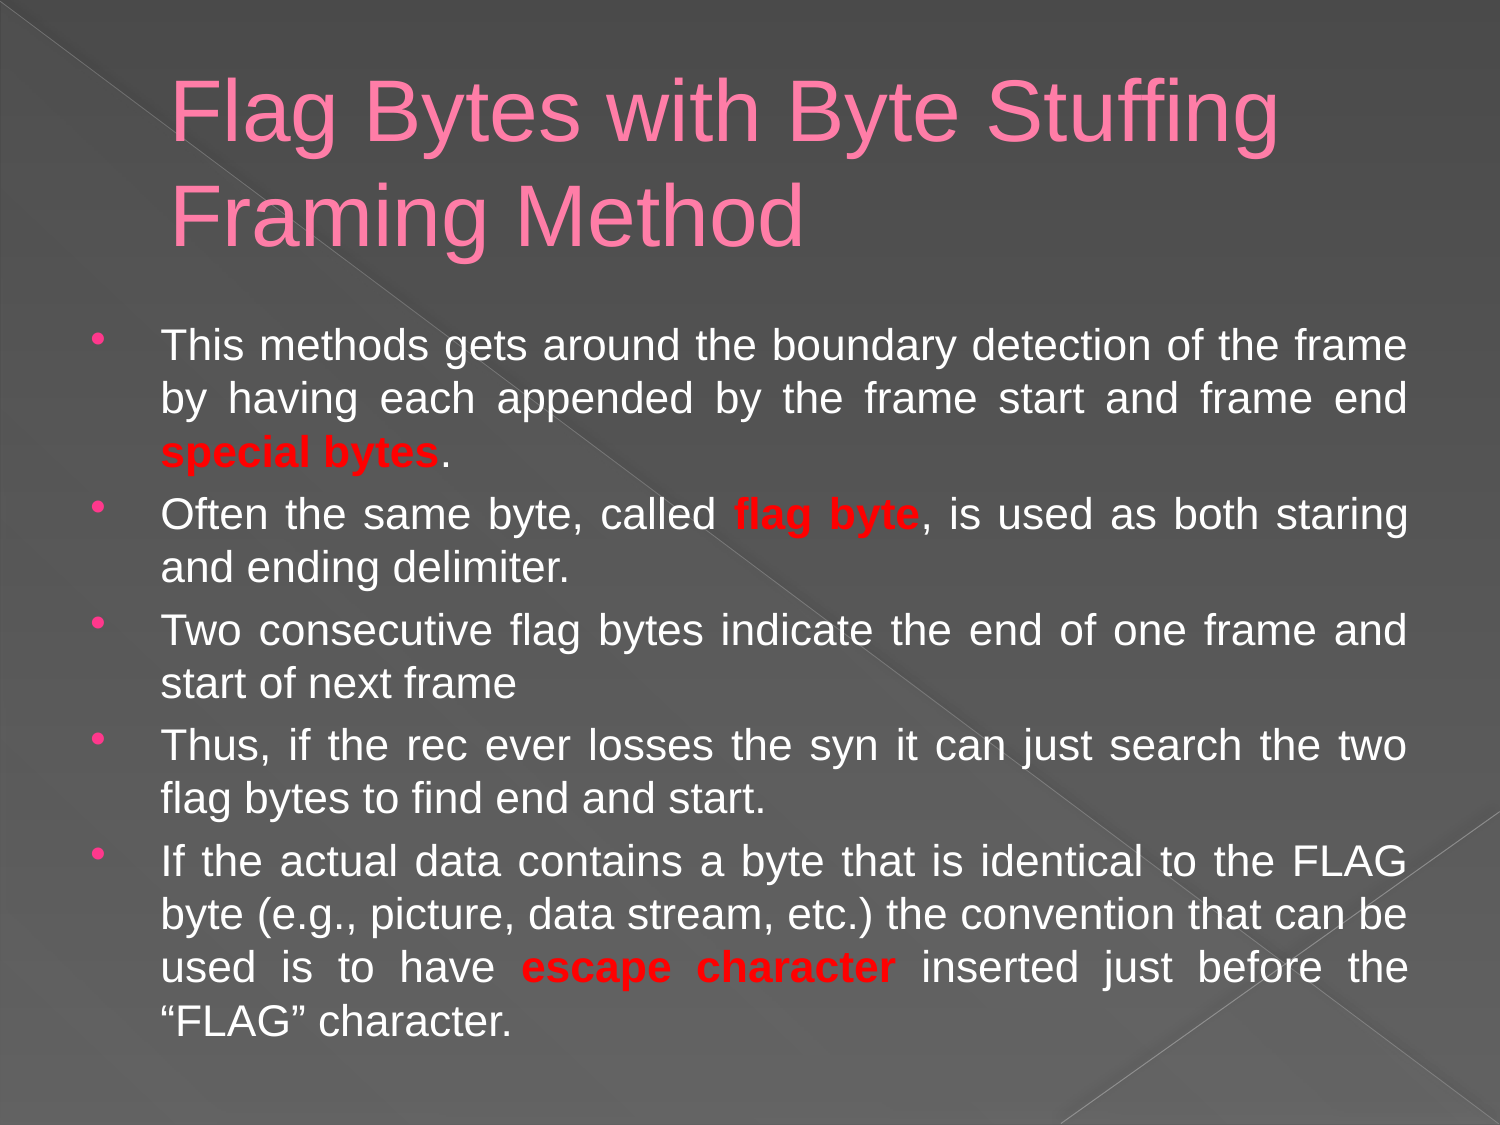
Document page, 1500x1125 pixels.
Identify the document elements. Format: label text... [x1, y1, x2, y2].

list This methods gets around the boundary detection of the frame by having each appended by the frame start and frame end special bytes. Often the same byte, called flag byte, is used as both staring and ending delimiter. Two consecutive flag bytes indicate the end of one frame and start of next frame Thus, if the rec ever losses the syn it can just search the two flag bytes to find end and start. If the actual data contains a byte that is identical to the FLAG byte (e.g., picture, data stream, etc.) the convention that can be used is to have escape character inserted just before the “FLAG” character. [75, 308, 1425, 1059]
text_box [60, 25, 1079, 108]
title Flag Bytes with Byte Stuffing Framing Method [75, 43, 1425, 274]
